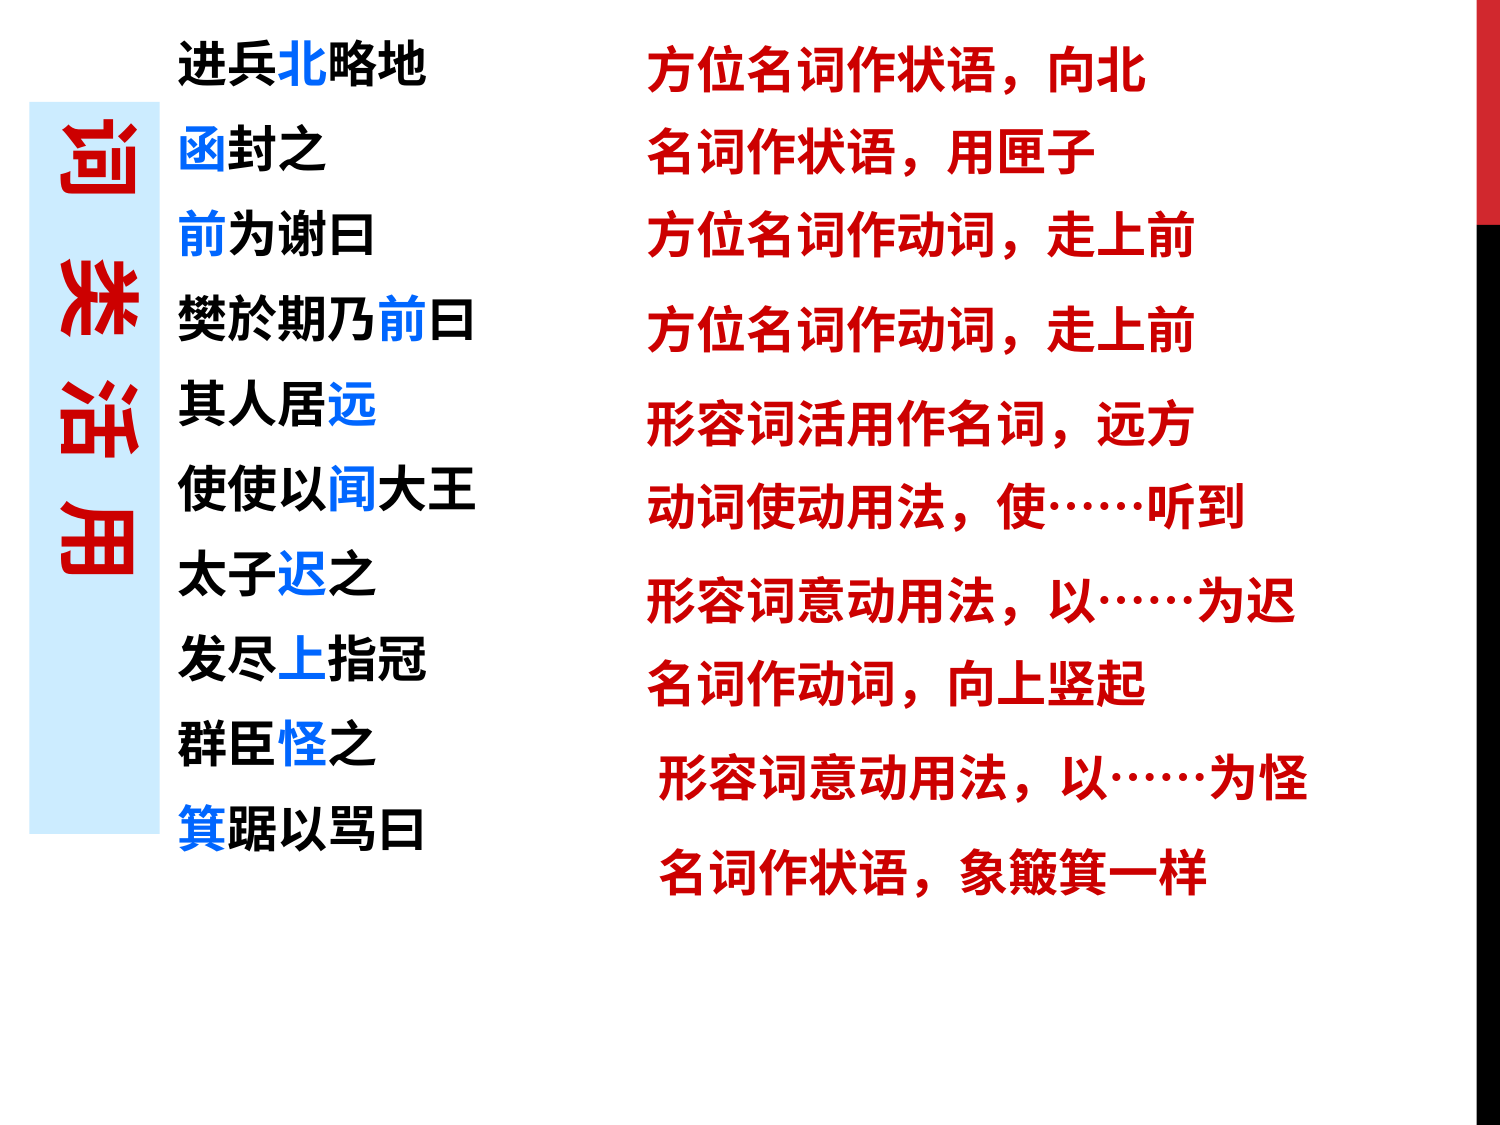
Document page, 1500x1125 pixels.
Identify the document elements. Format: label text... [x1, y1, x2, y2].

text_box 形容词意动用法，以……为怪 [643, 739, 1436, 815]
text_box 形容词意动用法，以……为迟 [631, 562, 1407, 638]
text_box 方位名词作动词，走上前 [631, 290, 1395, 366]
text_box 动词使动用法，使……听到 [631, 467, 1345, 543]
text_box 进兵北略地 函封之 前为谢曰 樊於期乃前曰 其人居远 使使以闻大王 太子迟之 发尽上指冠 群臣怪之 箕踞以骂曰 [162, 24, 550, 1035]
text_box 方位名词作状语，向北 [631, 30, 1332, 106]
text_box 方位名词作动词，走上前 [631, 196, 1470, 272]
text_box 名词作状语，用匣子 [631, 113, 1445, 189]
text_box 名词作动词，向上竖起 [631, 645, 1420, 720]
text_box 词 类 活 用 [29, 101, 160, 834]
text_box 名词作状语，象簸箕一样 [643, 834, 1382, 909]
text_box 形容词活用作名词，远方 [631, 385, 1270, 461]
